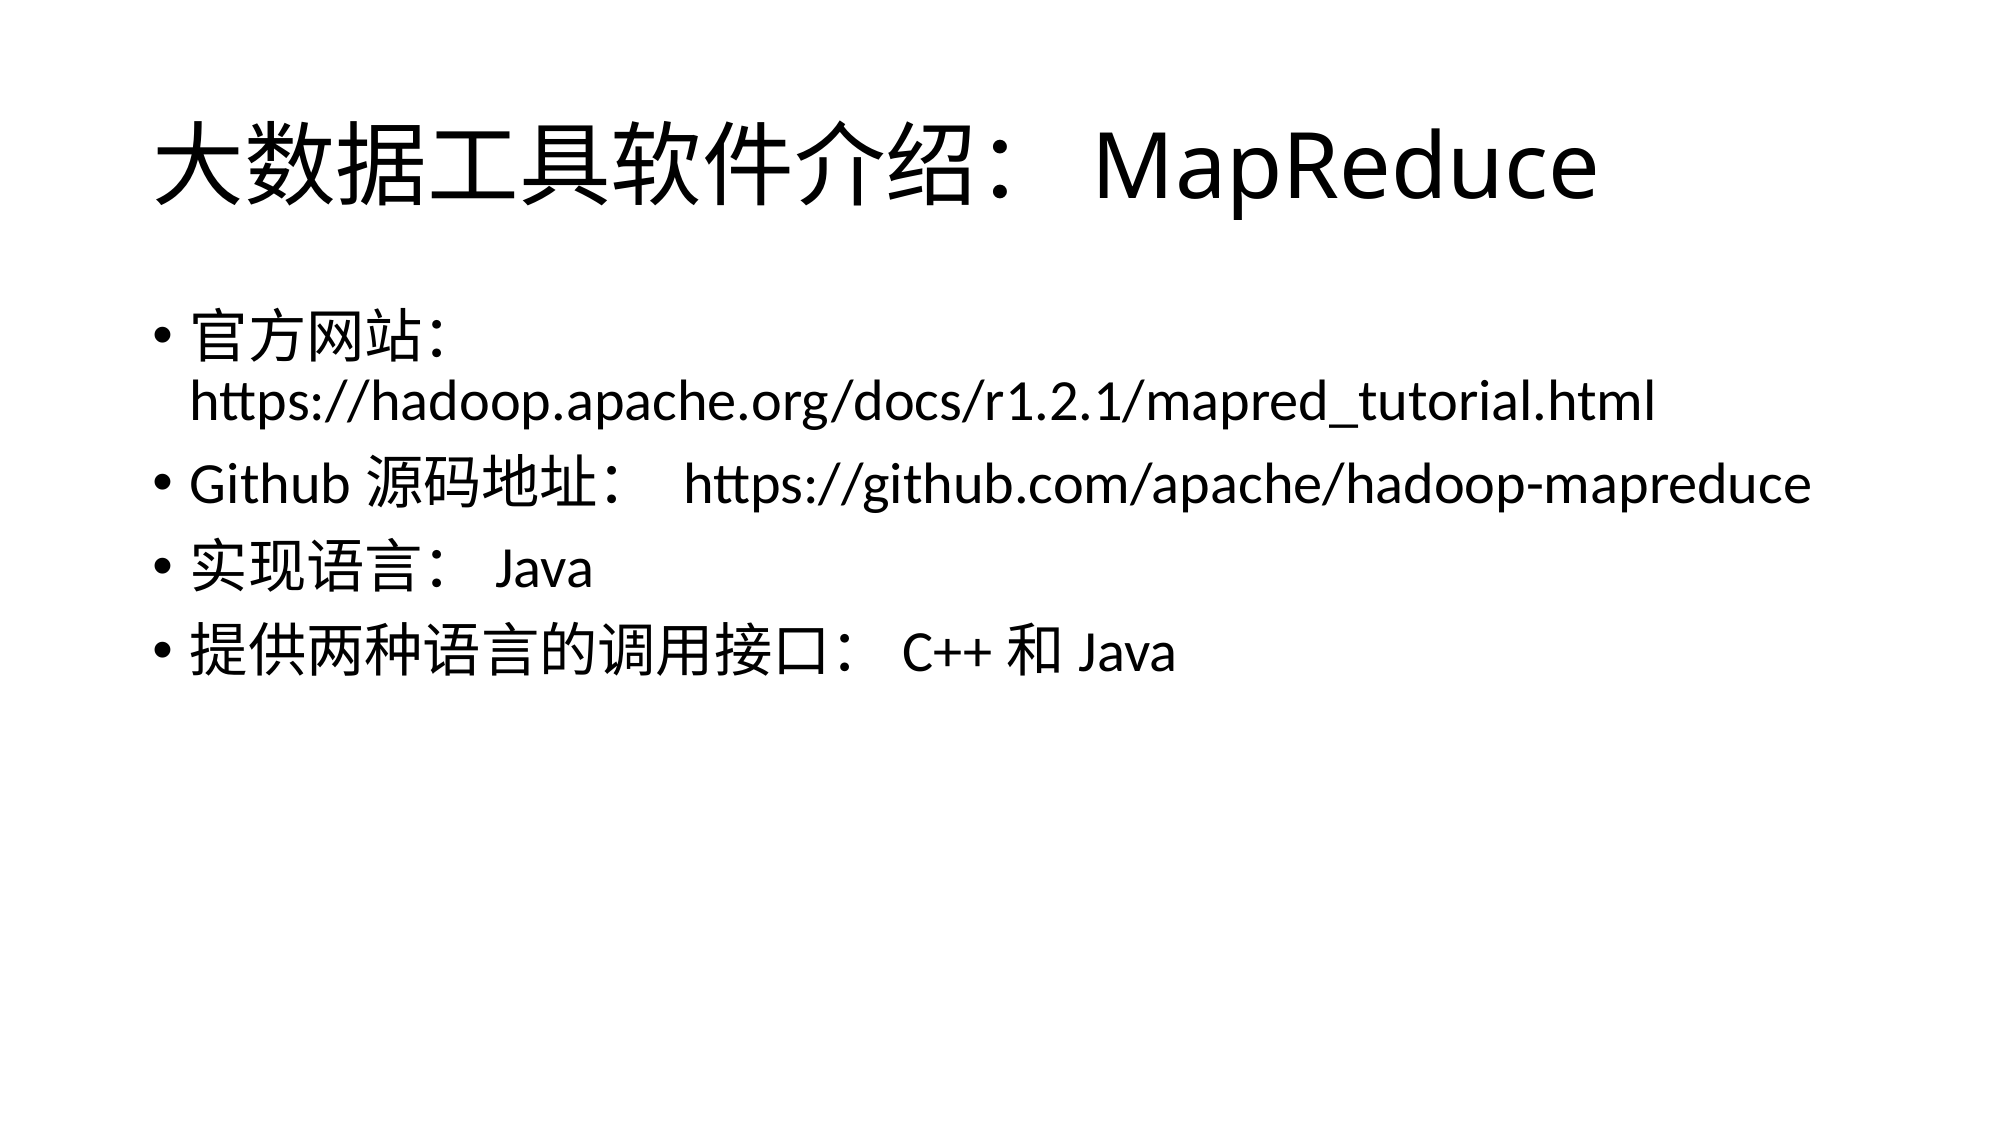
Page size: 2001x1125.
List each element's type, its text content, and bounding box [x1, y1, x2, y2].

title 大数据工具软件介绍：MapReduce [137, 59, 1863, 278]
list 官方网站： https://hadoop.apache.org/docs/r1.2.1/mapred_tutorial.html Github源码地址： https://github.com/apache/hadoop-mapreduce 实现语言：Java 提供两种语言的调用接口：C++和Java [137, 299, 1863, 1014]
